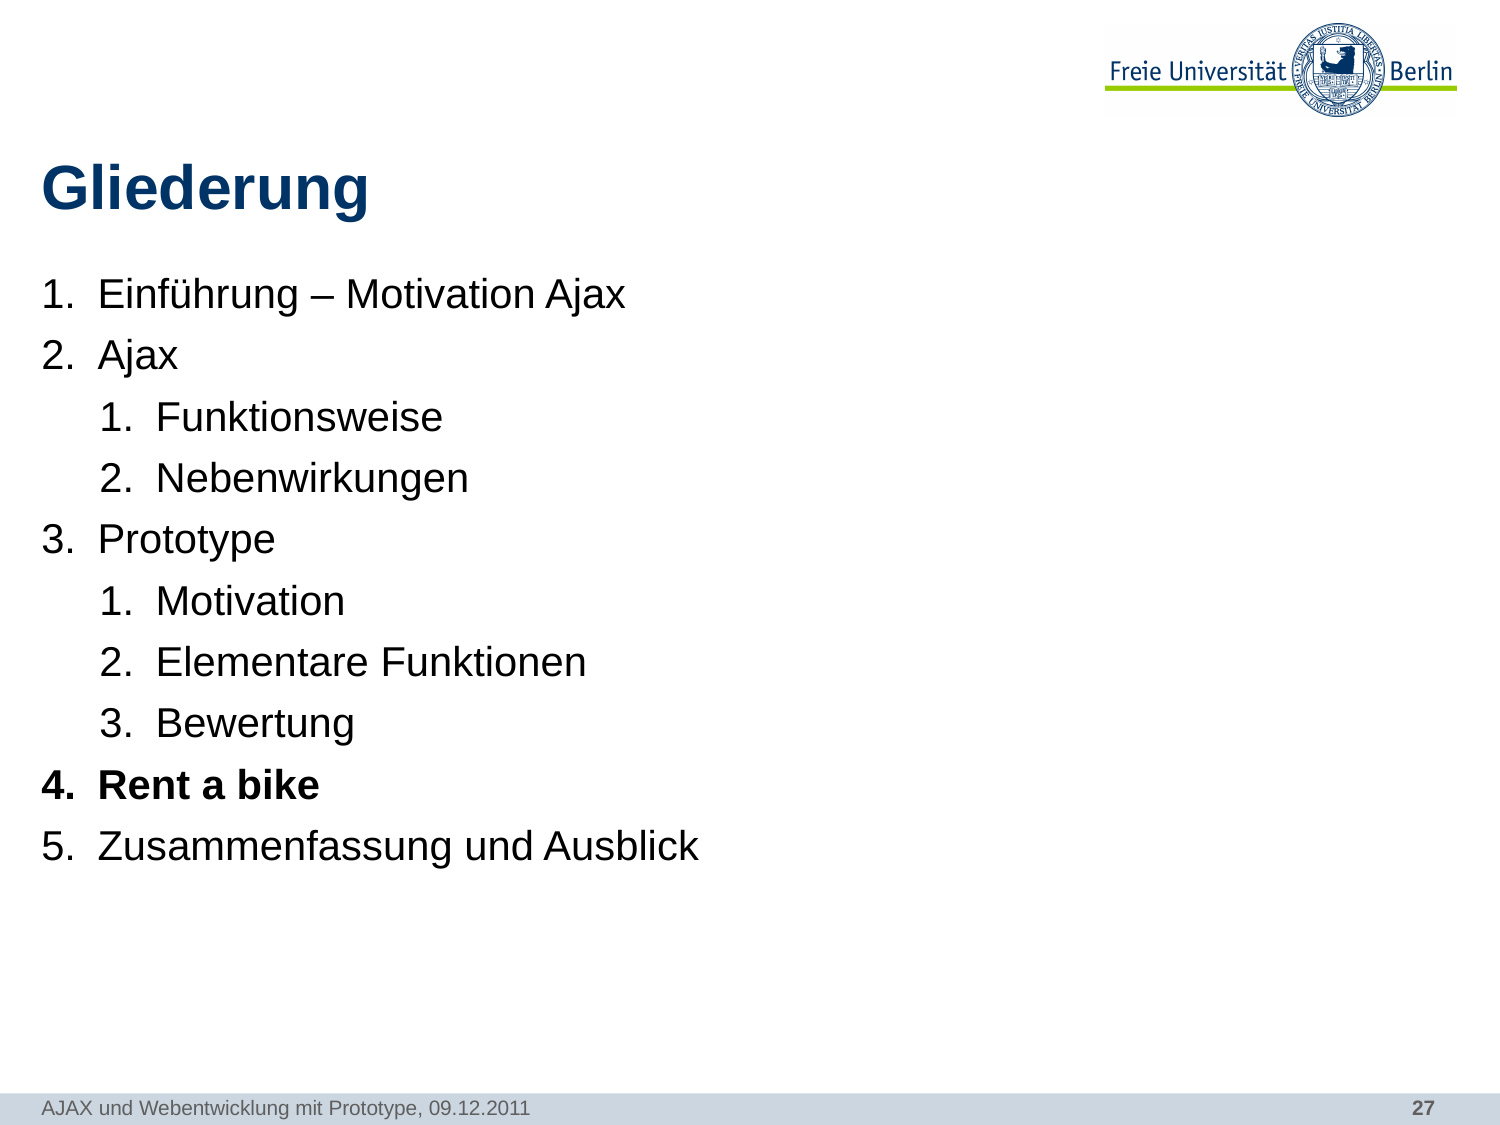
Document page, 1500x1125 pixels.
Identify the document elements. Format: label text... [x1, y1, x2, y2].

title Gliederung [40, 154, 1460, 226]
footer AJAX und Webentwicklung mit Prototype, 09.12.2011 [40, 1087, 1022, 1125]
list Einführung – Motivation Ajax Ajax Funktionsweise Nebenwirkungen Prototype Motivation Elementare Funktionen Bewertung Rent a bike Zusammenfassung und Ausblick [40, 265, 1460, 1064]
picture [1105, 23, 1457, 117]
